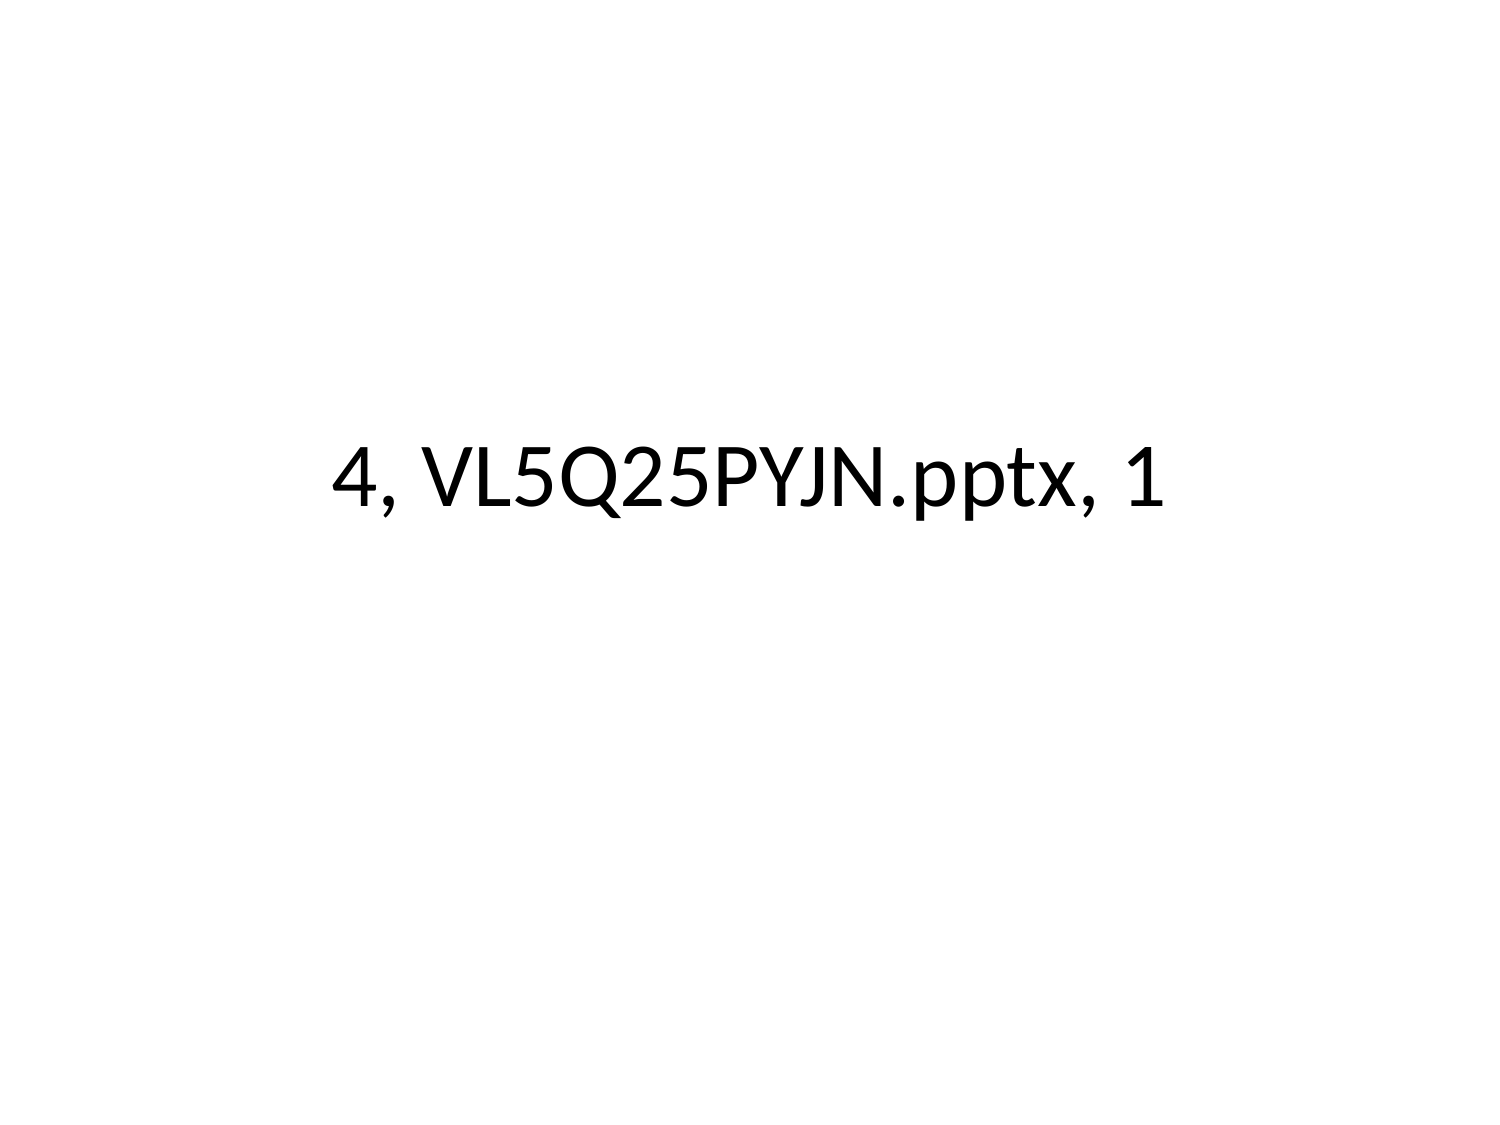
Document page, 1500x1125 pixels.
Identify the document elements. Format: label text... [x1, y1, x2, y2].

title 4, VL5Q25PYJN.pptx, 1 [112, 349, 1388, 591]
